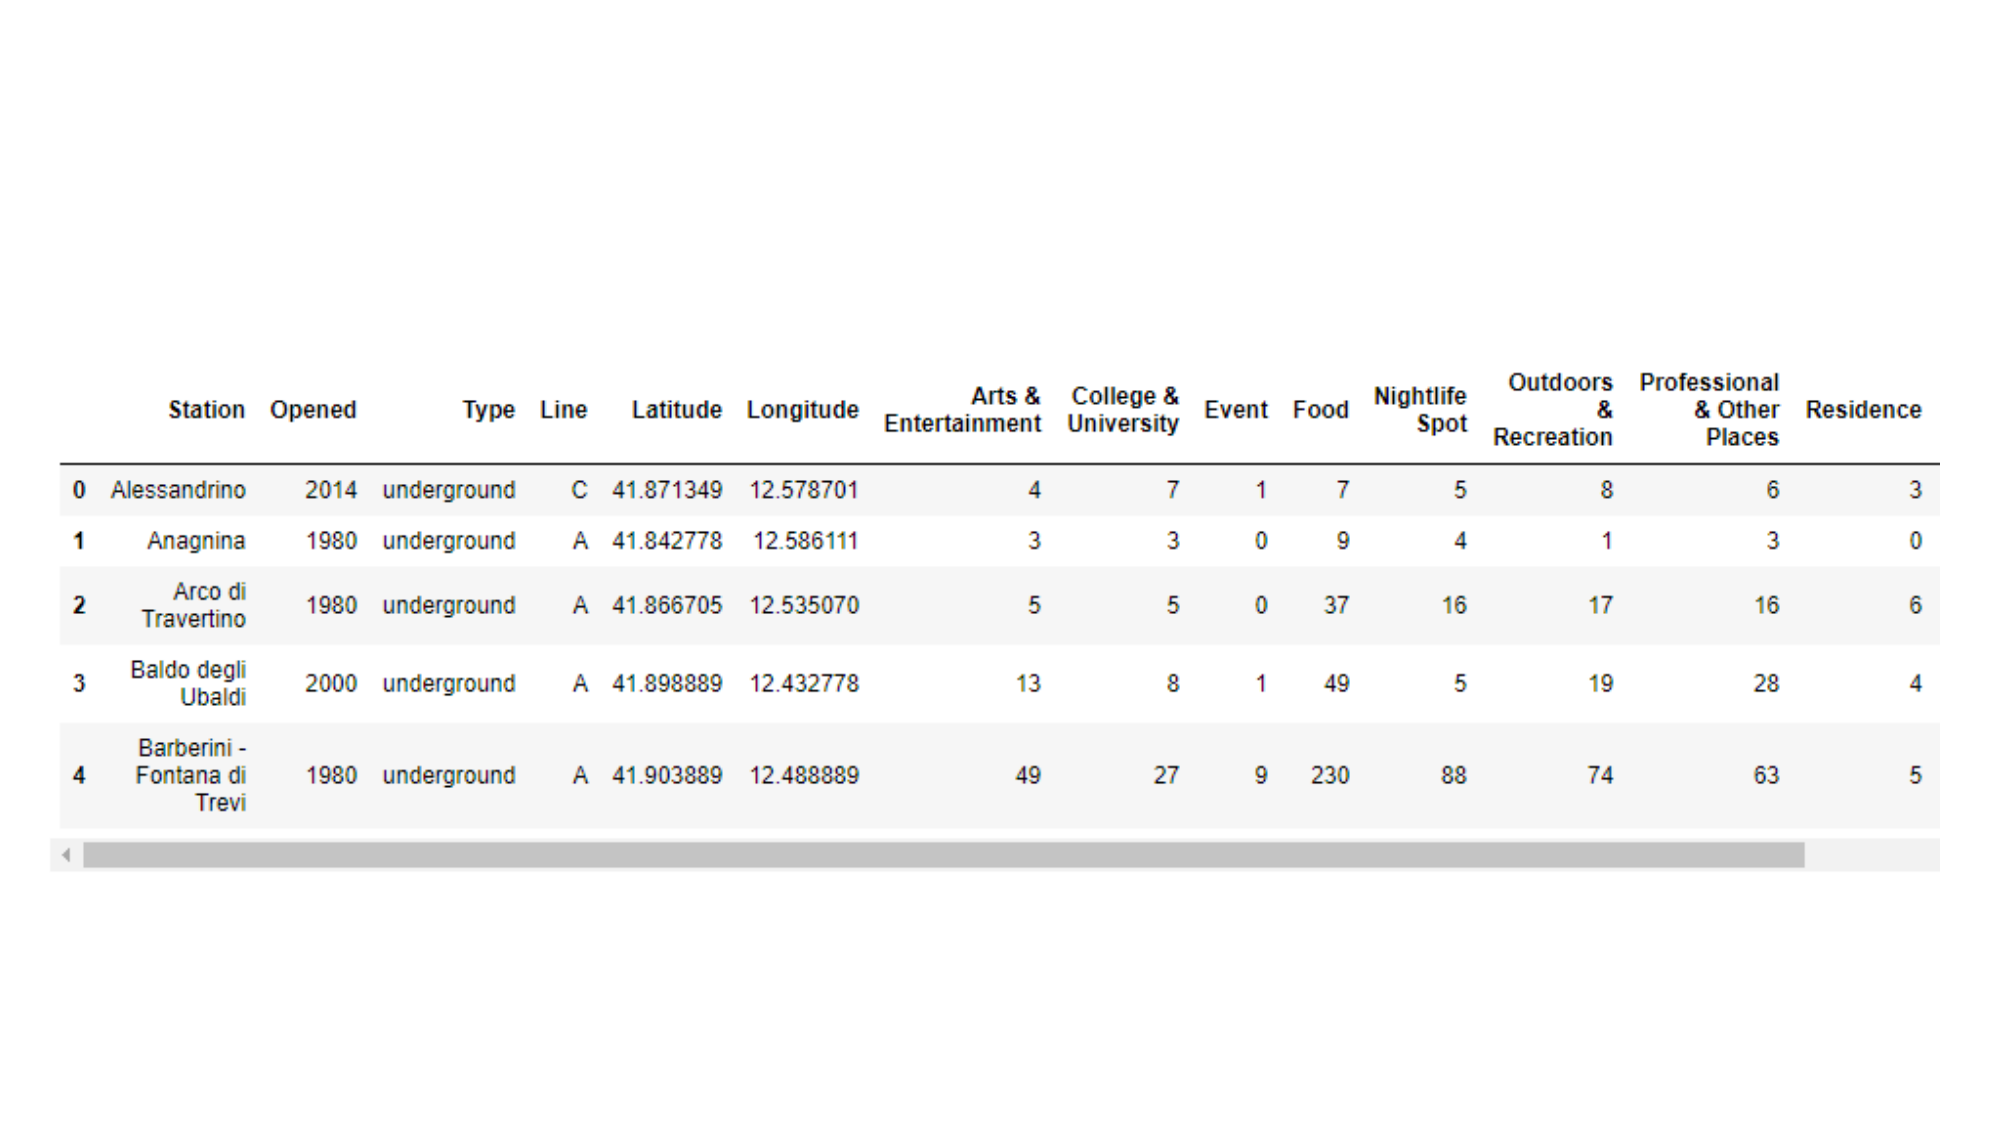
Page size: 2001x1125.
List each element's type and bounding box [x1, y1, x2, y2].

picture [39, 354, 1940, 874]
